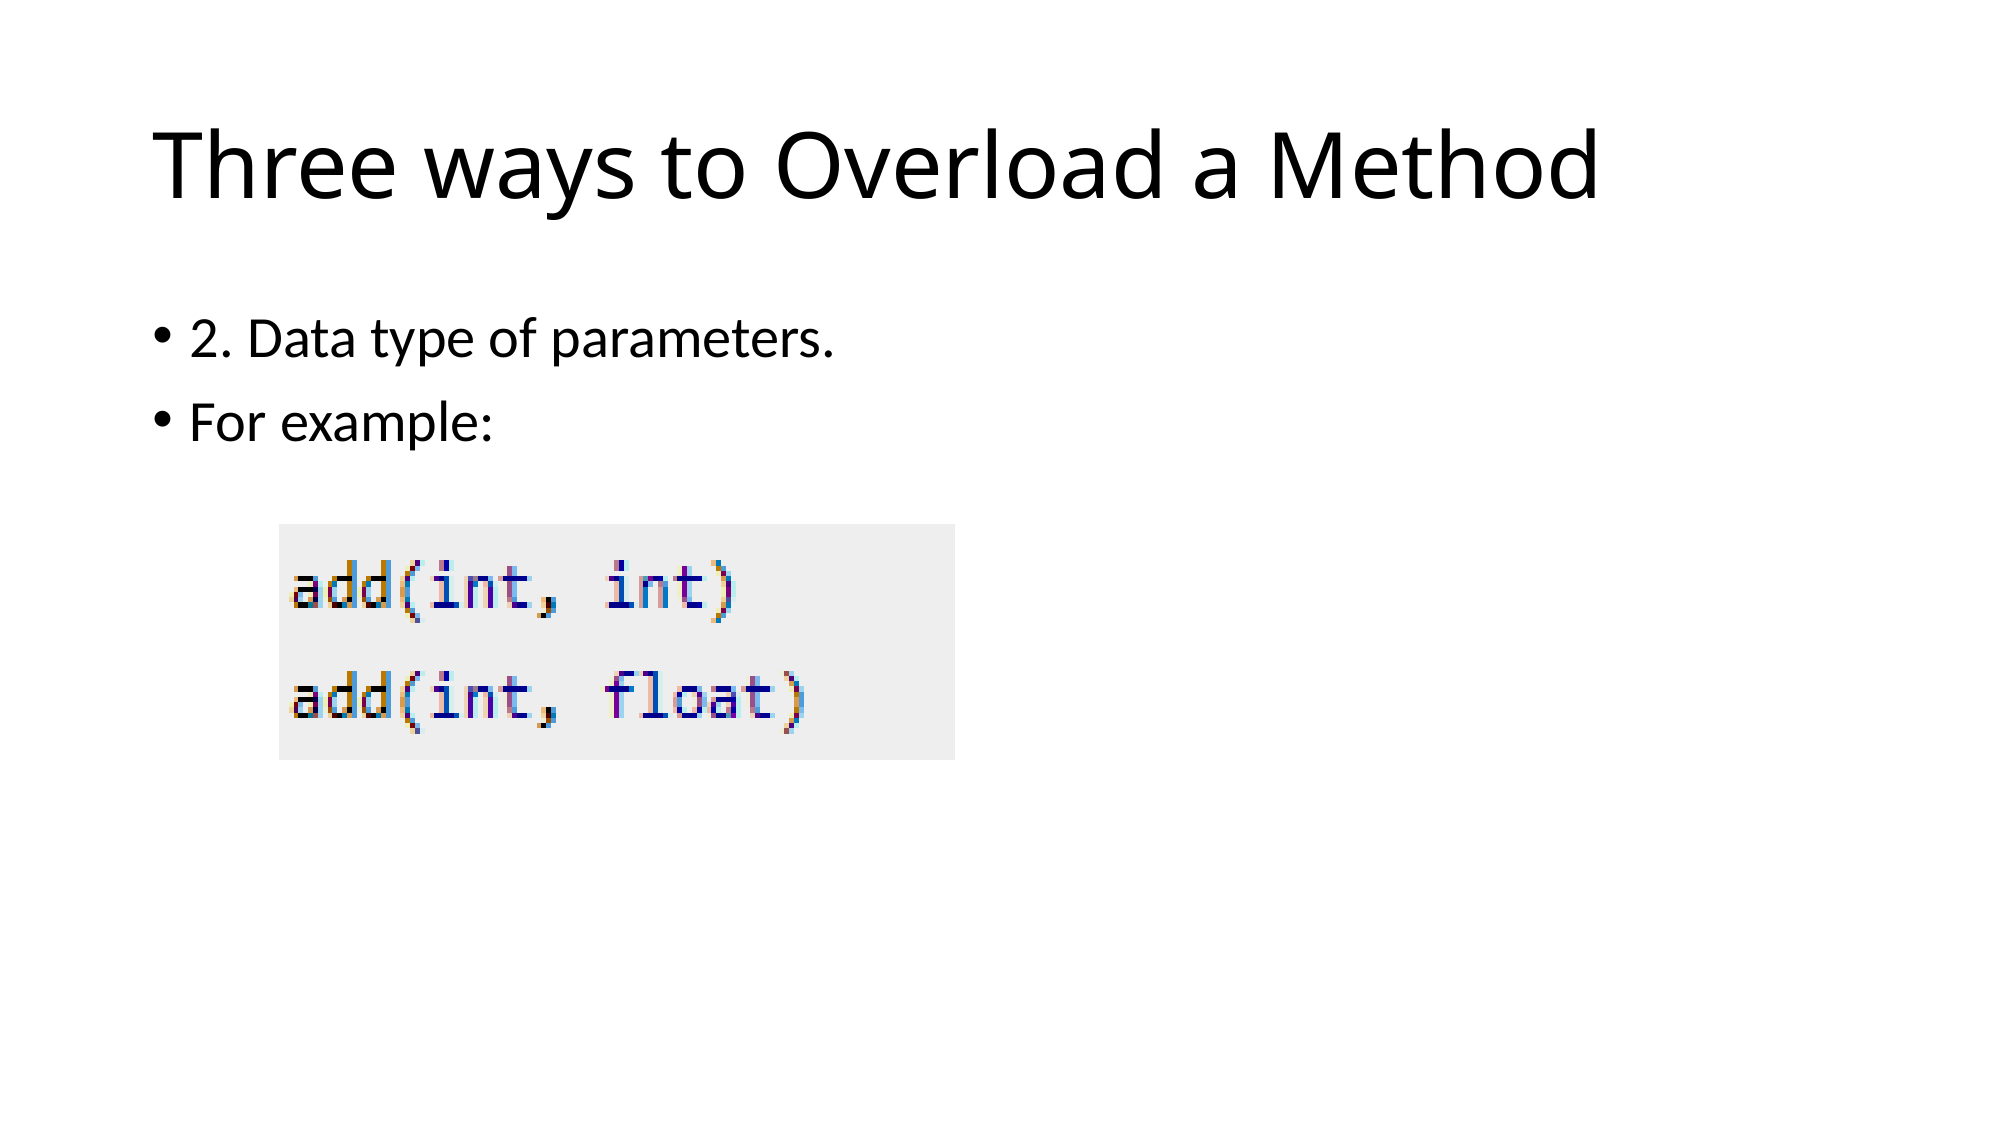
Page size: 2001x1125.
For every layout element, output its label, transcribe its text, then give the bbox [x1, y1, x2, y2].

title Three ways to Overload a Method [137, 59, 1863, 278]
list 2. Data type of parameters. For example: [137, 299, 988, 1014]
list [260, 524, 955, 776]
